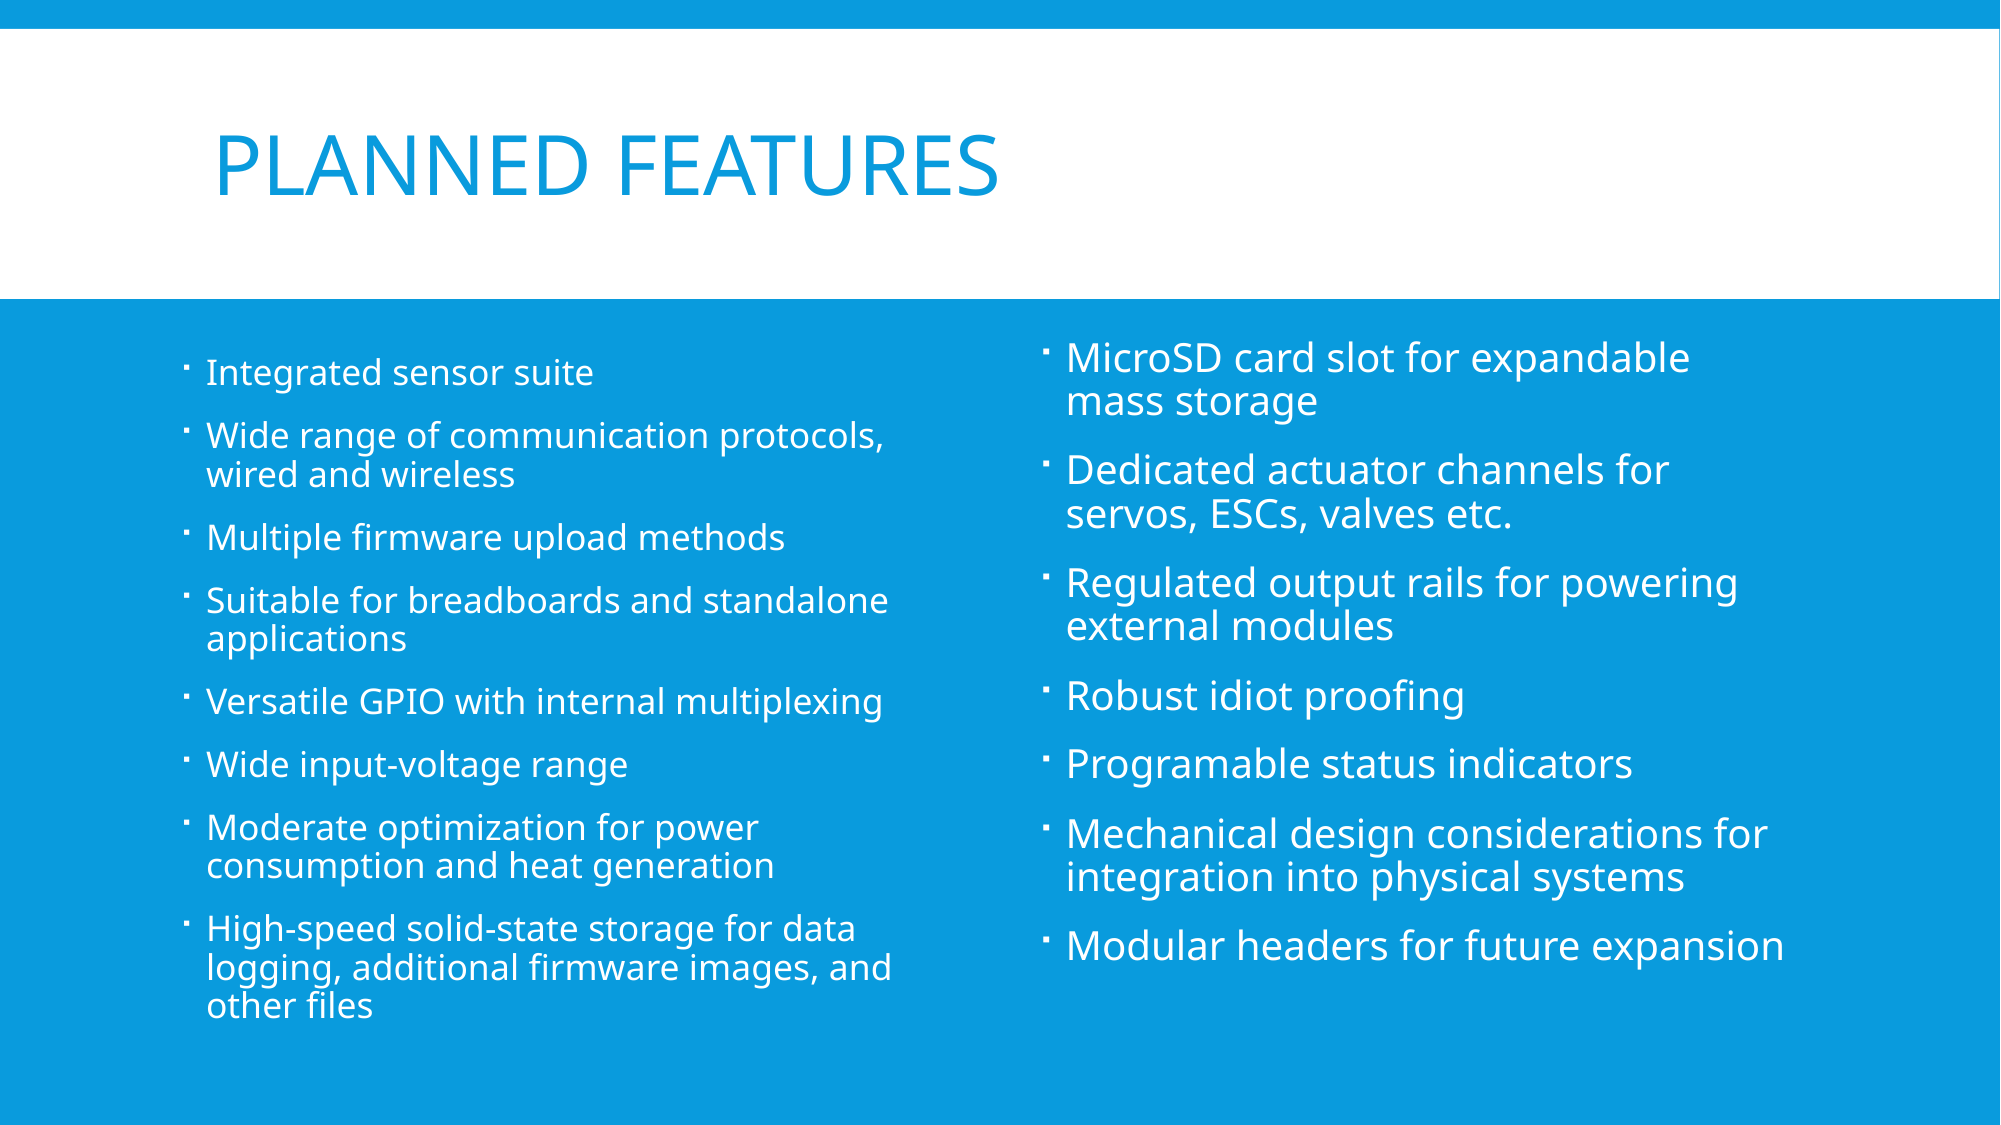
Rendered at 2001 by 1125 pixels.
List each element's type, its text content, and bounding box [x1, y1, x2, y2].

title Planned Features [197, 46, 1803, 295]
list Integrated sensor suite Wide range of communication protocols, wired and wireless Multiple firmware upload methods Suitable for breadboards and standalone applications Versatile GPIO with internal multiplexing Wide input-voltage range Moderate optimization for power consumption and heat generation High-speed solid-state storage for data logging, additional firmware images, and other files [163, 347, 944, 1038]
list MicroSD card slot for expandable mass storage Dedicated actuator channels for servos, ESCs, valves etc. Regulated output rails for powering external modules Robust idiot proofing Programable status indicators Mechanical design considerations for integration into physical systems Modular headers for future expansion [1022, 329, 1803, 1020]
